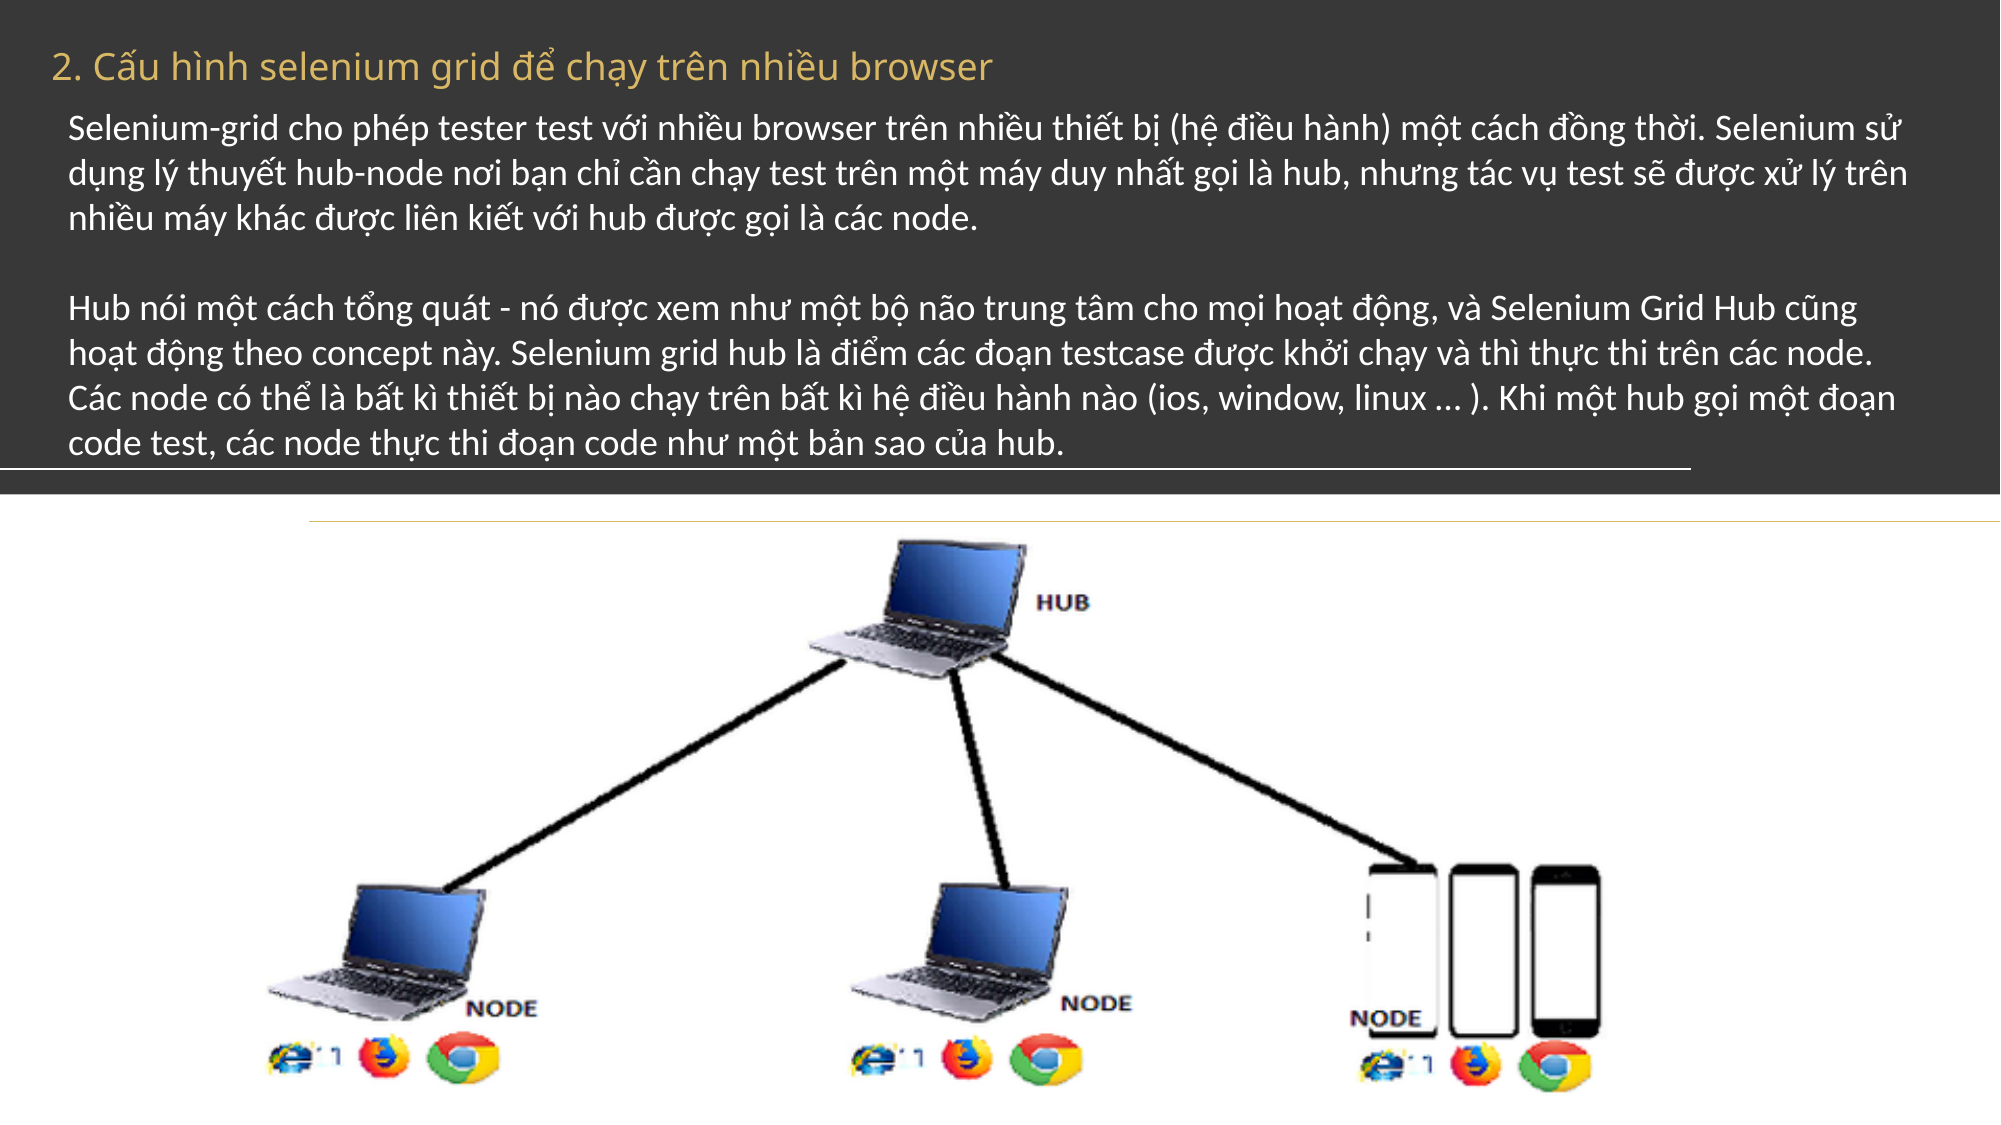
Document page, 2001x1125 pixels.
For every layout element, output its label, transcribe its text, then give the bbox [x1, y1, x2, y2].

text_box [0, 493, 2000, 1125]
text_box [0, 0, 2000, 493]
picture [229, 526, 1691, 1103]
text_box 2. Cấu hình selenium grid để chạy trên nhiều browser [36, 35, 1217, 96]
text_box Selenium-grid cho phép tester test với nhiều browser trên nhiều thiết bị (hệ điều hành) một cách đồng thời. Selenium sử dụng lý thuyết hub-node nơi bạn chỉ cần chạy test trên một máy duy nhất gọi là hub, nhưng tác vụ test sẽ được xử lý trên nhiều máy khác được liên kiết với hub được gọi là các node. Hub nói một cách tổng quát - nó được xem như một bộ não trung tâm cho mọi hoạt động, và Selenium Grid Hub cũng hoạt động theo concept này. Selenium grid hub là điểm các đoạn testcase được khởi chạy và thì thực thi trên các node. Các node có thể là bất kì thiết bị nào chạy trên bất kì hệ điều hành nào (ios, window, linux … ). Khi một hub gọi một đoạn code test, các node thực thi đoạn code như một bản sao của hub. [53, 95, 1947, 471]
